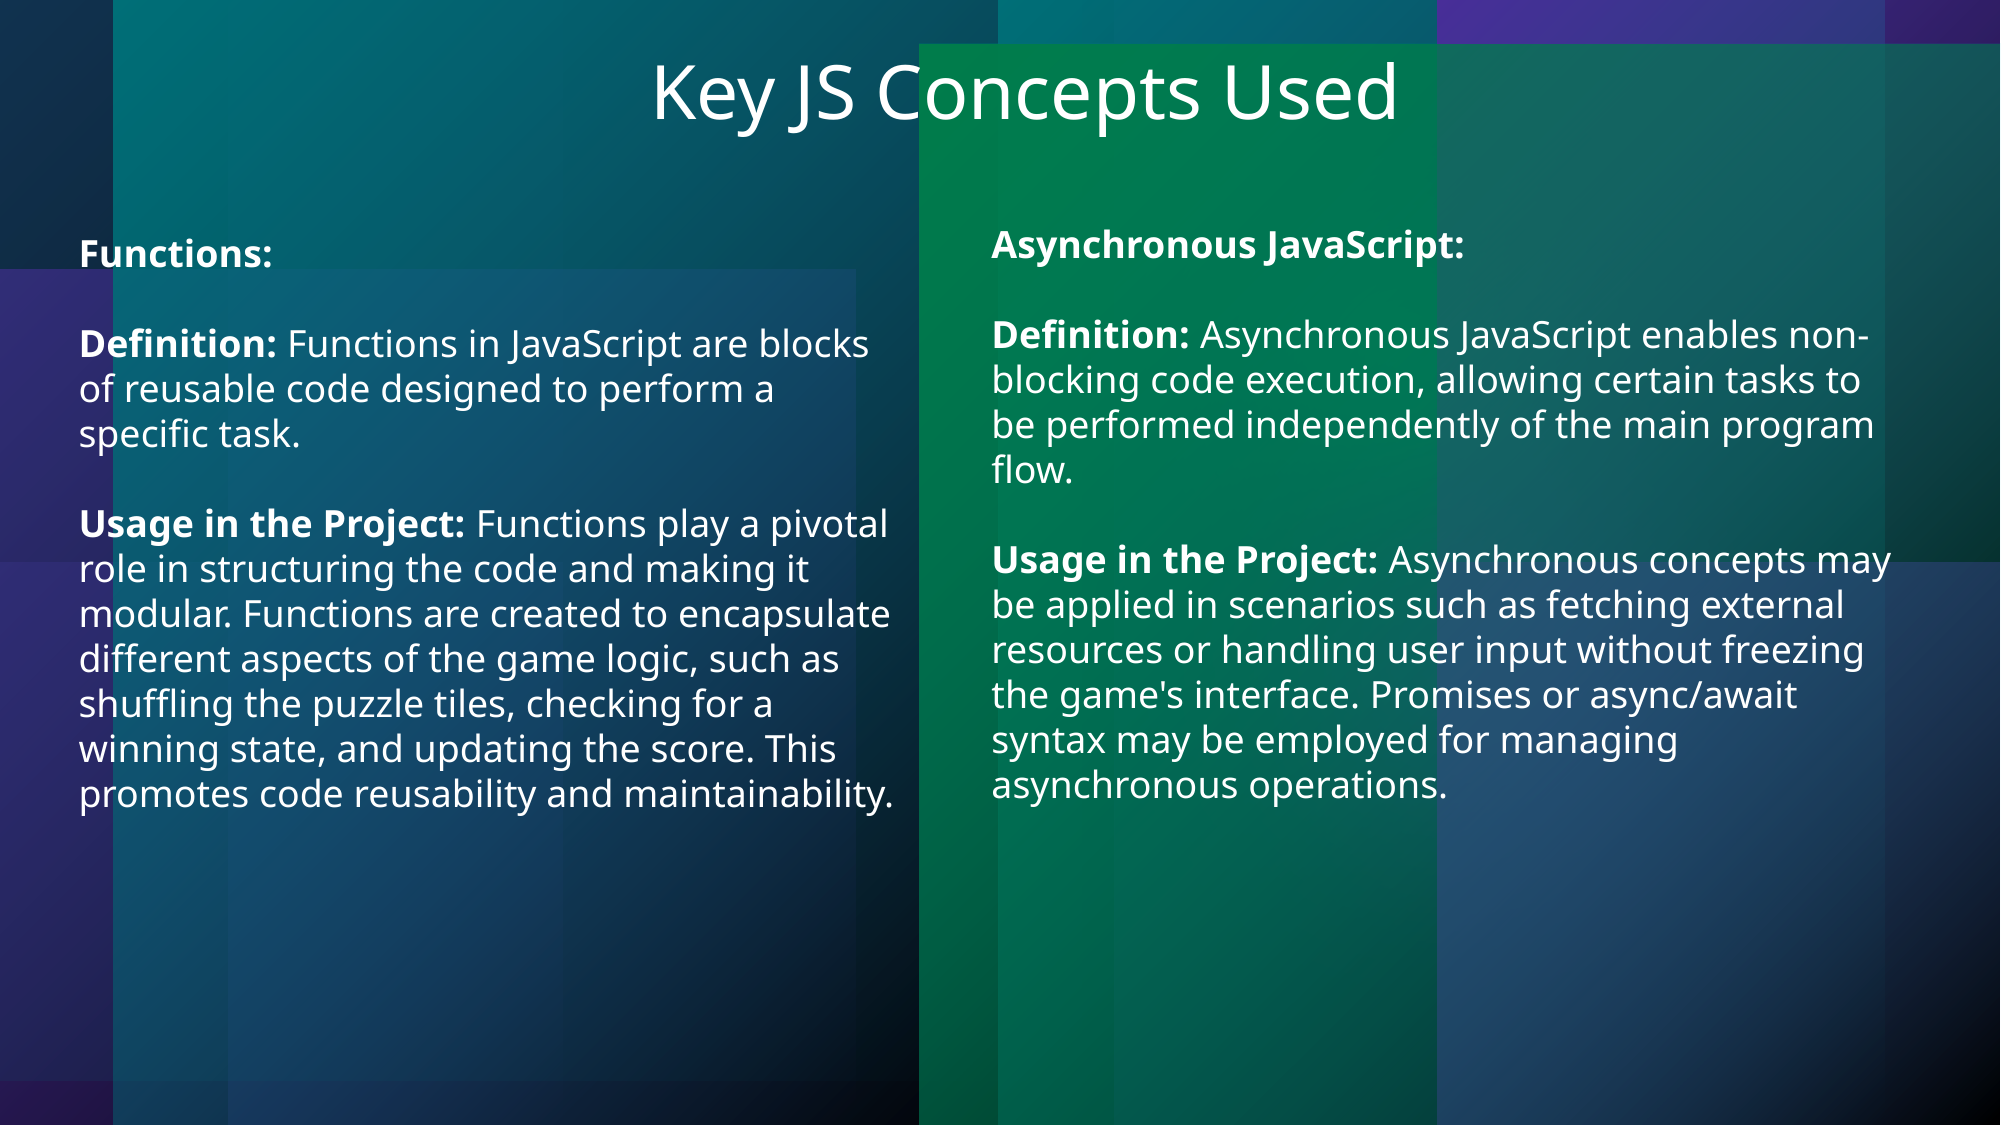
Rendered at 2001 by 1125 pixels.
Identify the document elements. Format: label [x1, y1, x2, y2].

text_box [0, 0, 2000, 1125]
